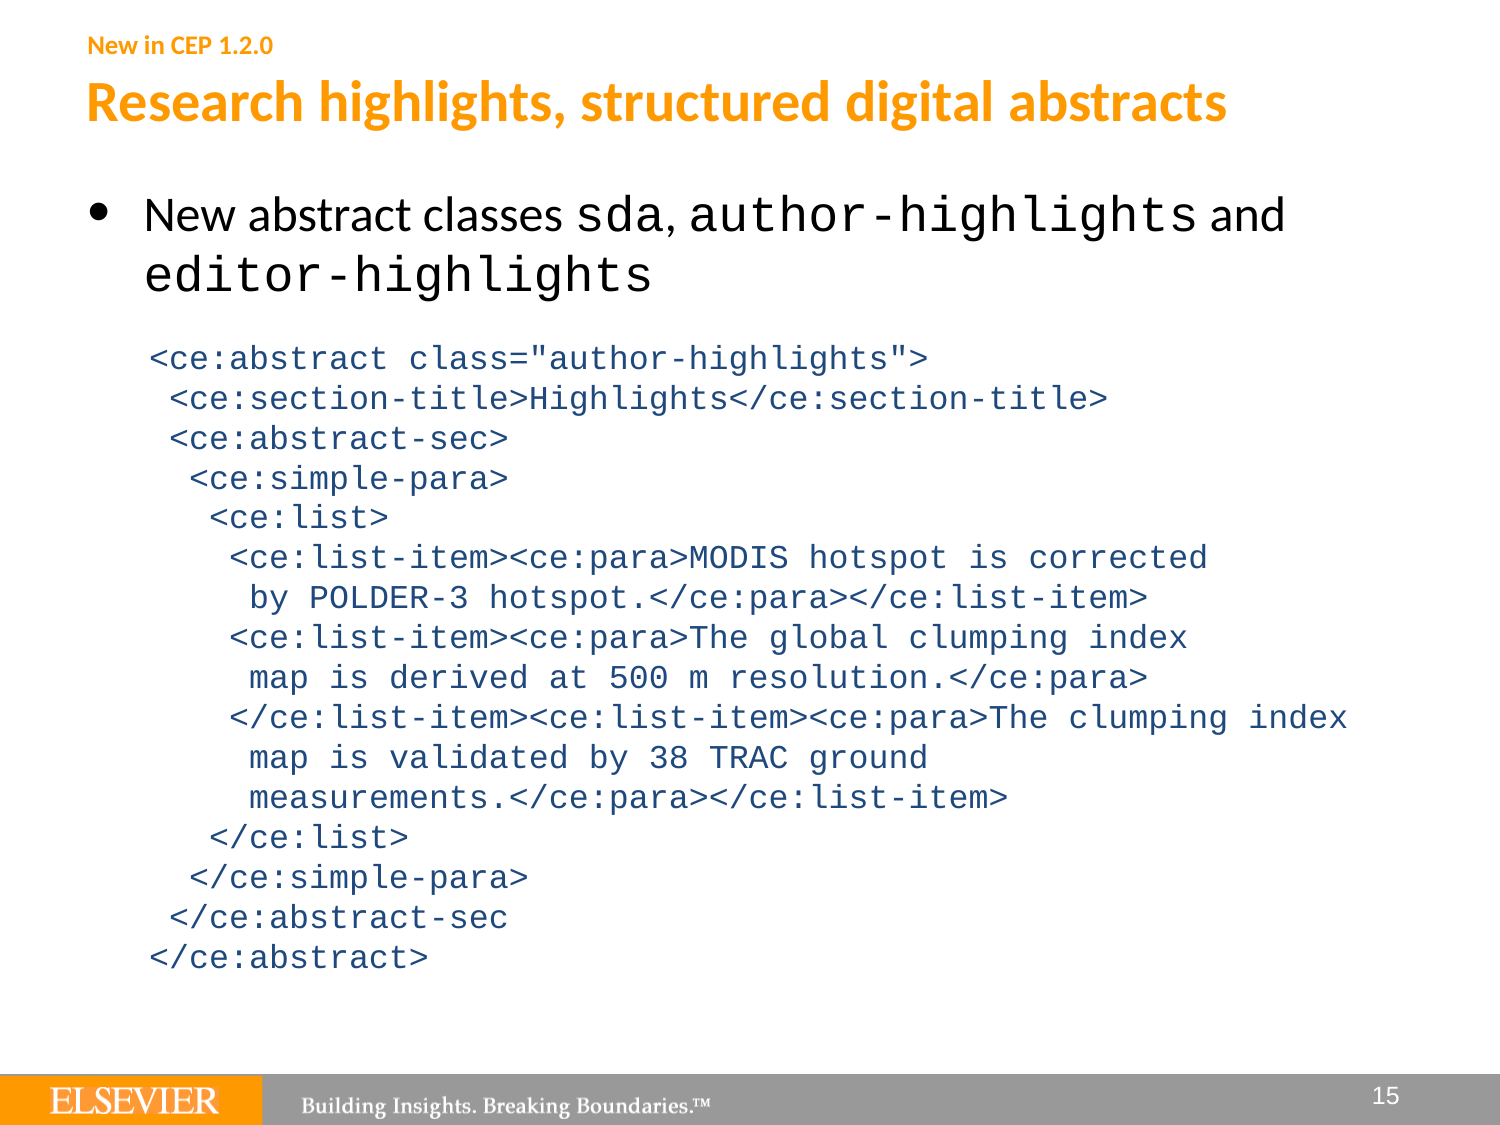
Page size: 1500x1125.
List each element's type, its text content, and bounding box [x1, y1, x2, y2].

title Research highlights, structured digital abstracts [71, 69, 1429, 161]
list New abstract classes sda, author-highlights and editor-highlights <ce:abstract class="author-highlights"> <ce:section-title>Highlights</ce:section-title> <ce:abstract-sec> <ce:simple-para> <ce:list> <ce:list-item><ce:para>MODIS hotspot is corrected by POLDER-3 hotspot.</ce:para></ce:list-item> <ce:list-item><ce:para>The global clumping index map is derived at 500 m resolution.</ce:para> </ce:list-item><ce:list-item><ce:para>The clumping index map is validated by 38 TRAC ground measurements.</ce:para></ce:list-item> </ce:list> </ce:simple-para> </ce:abstract-sec </ce:abstract> [72, 173, 1427, 1033]
picture [0, 1074, 1500, 1125]
picture [50, 1087, 219, 1114]
slide_number 15 [1357, 1071, 1432, 1119]
list New in CEP 1.2.0 [71, 20, 1430, 69]
